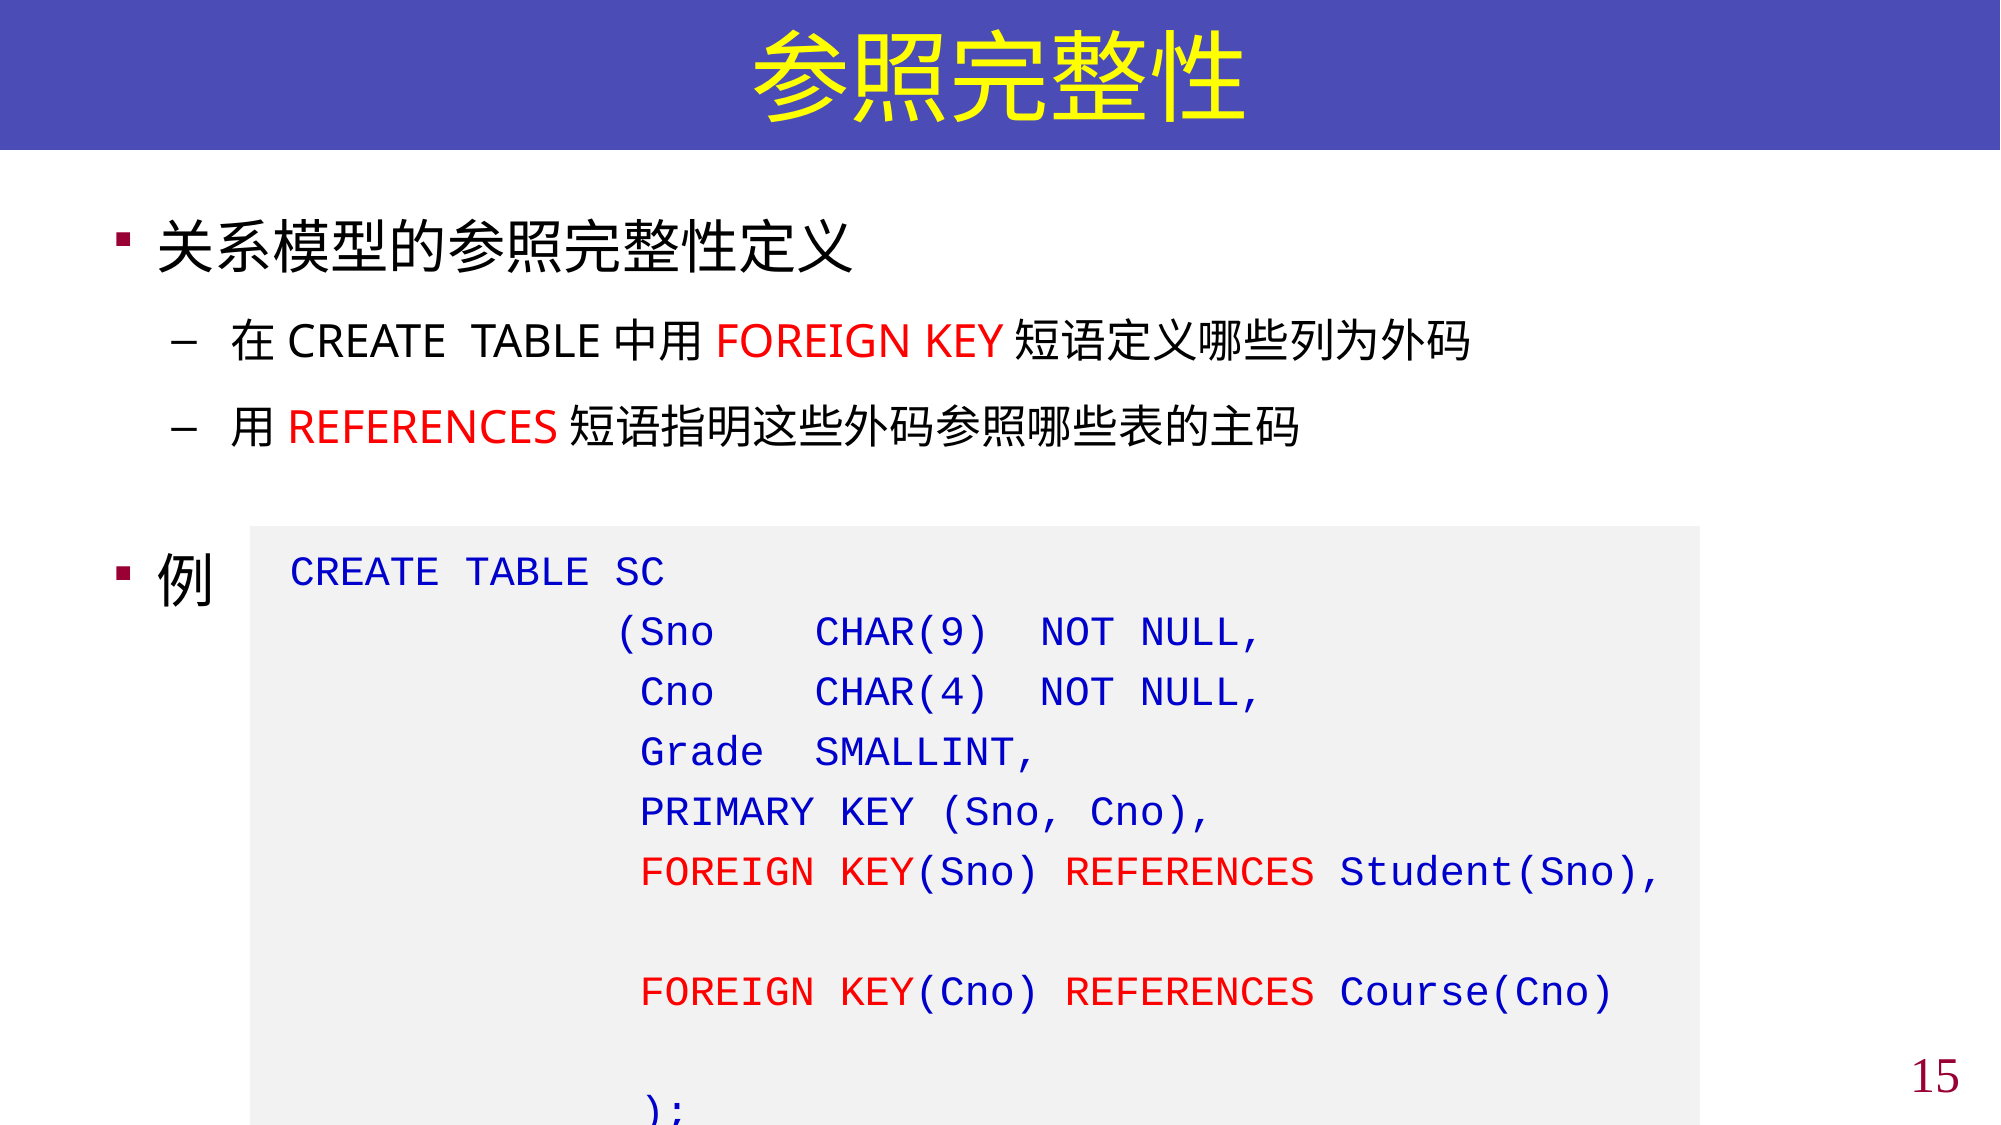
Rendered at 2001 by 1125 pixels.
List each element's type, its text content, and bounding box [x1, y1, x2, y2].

slide_number 14 [1700, 1048, 1975, 1096]
text_box CREATE TABLE SC (Sno CHAR(9) NOT NULL, Cno CHAR(4) NOT NULL, Grade SMALLINT, PRIMARY KEY (Sno, Cno), FOREIGN KEY(Sno) REFERENCES Student(Sno), FOREIGN KEY(Cno) REFERENCES Course(Cno) ); [249, 526, 1700, 1125]
list 关系模型的参照完整性定义 在CREATE TABLE中用FOREIGN KEY短语定义哪些列为外码 用REFERENCES短语指明这些外码参照哪些表的主码 例 [97, 174, 1904, 1073]
title 参照完整性 [0, 0, 2000, 150]
